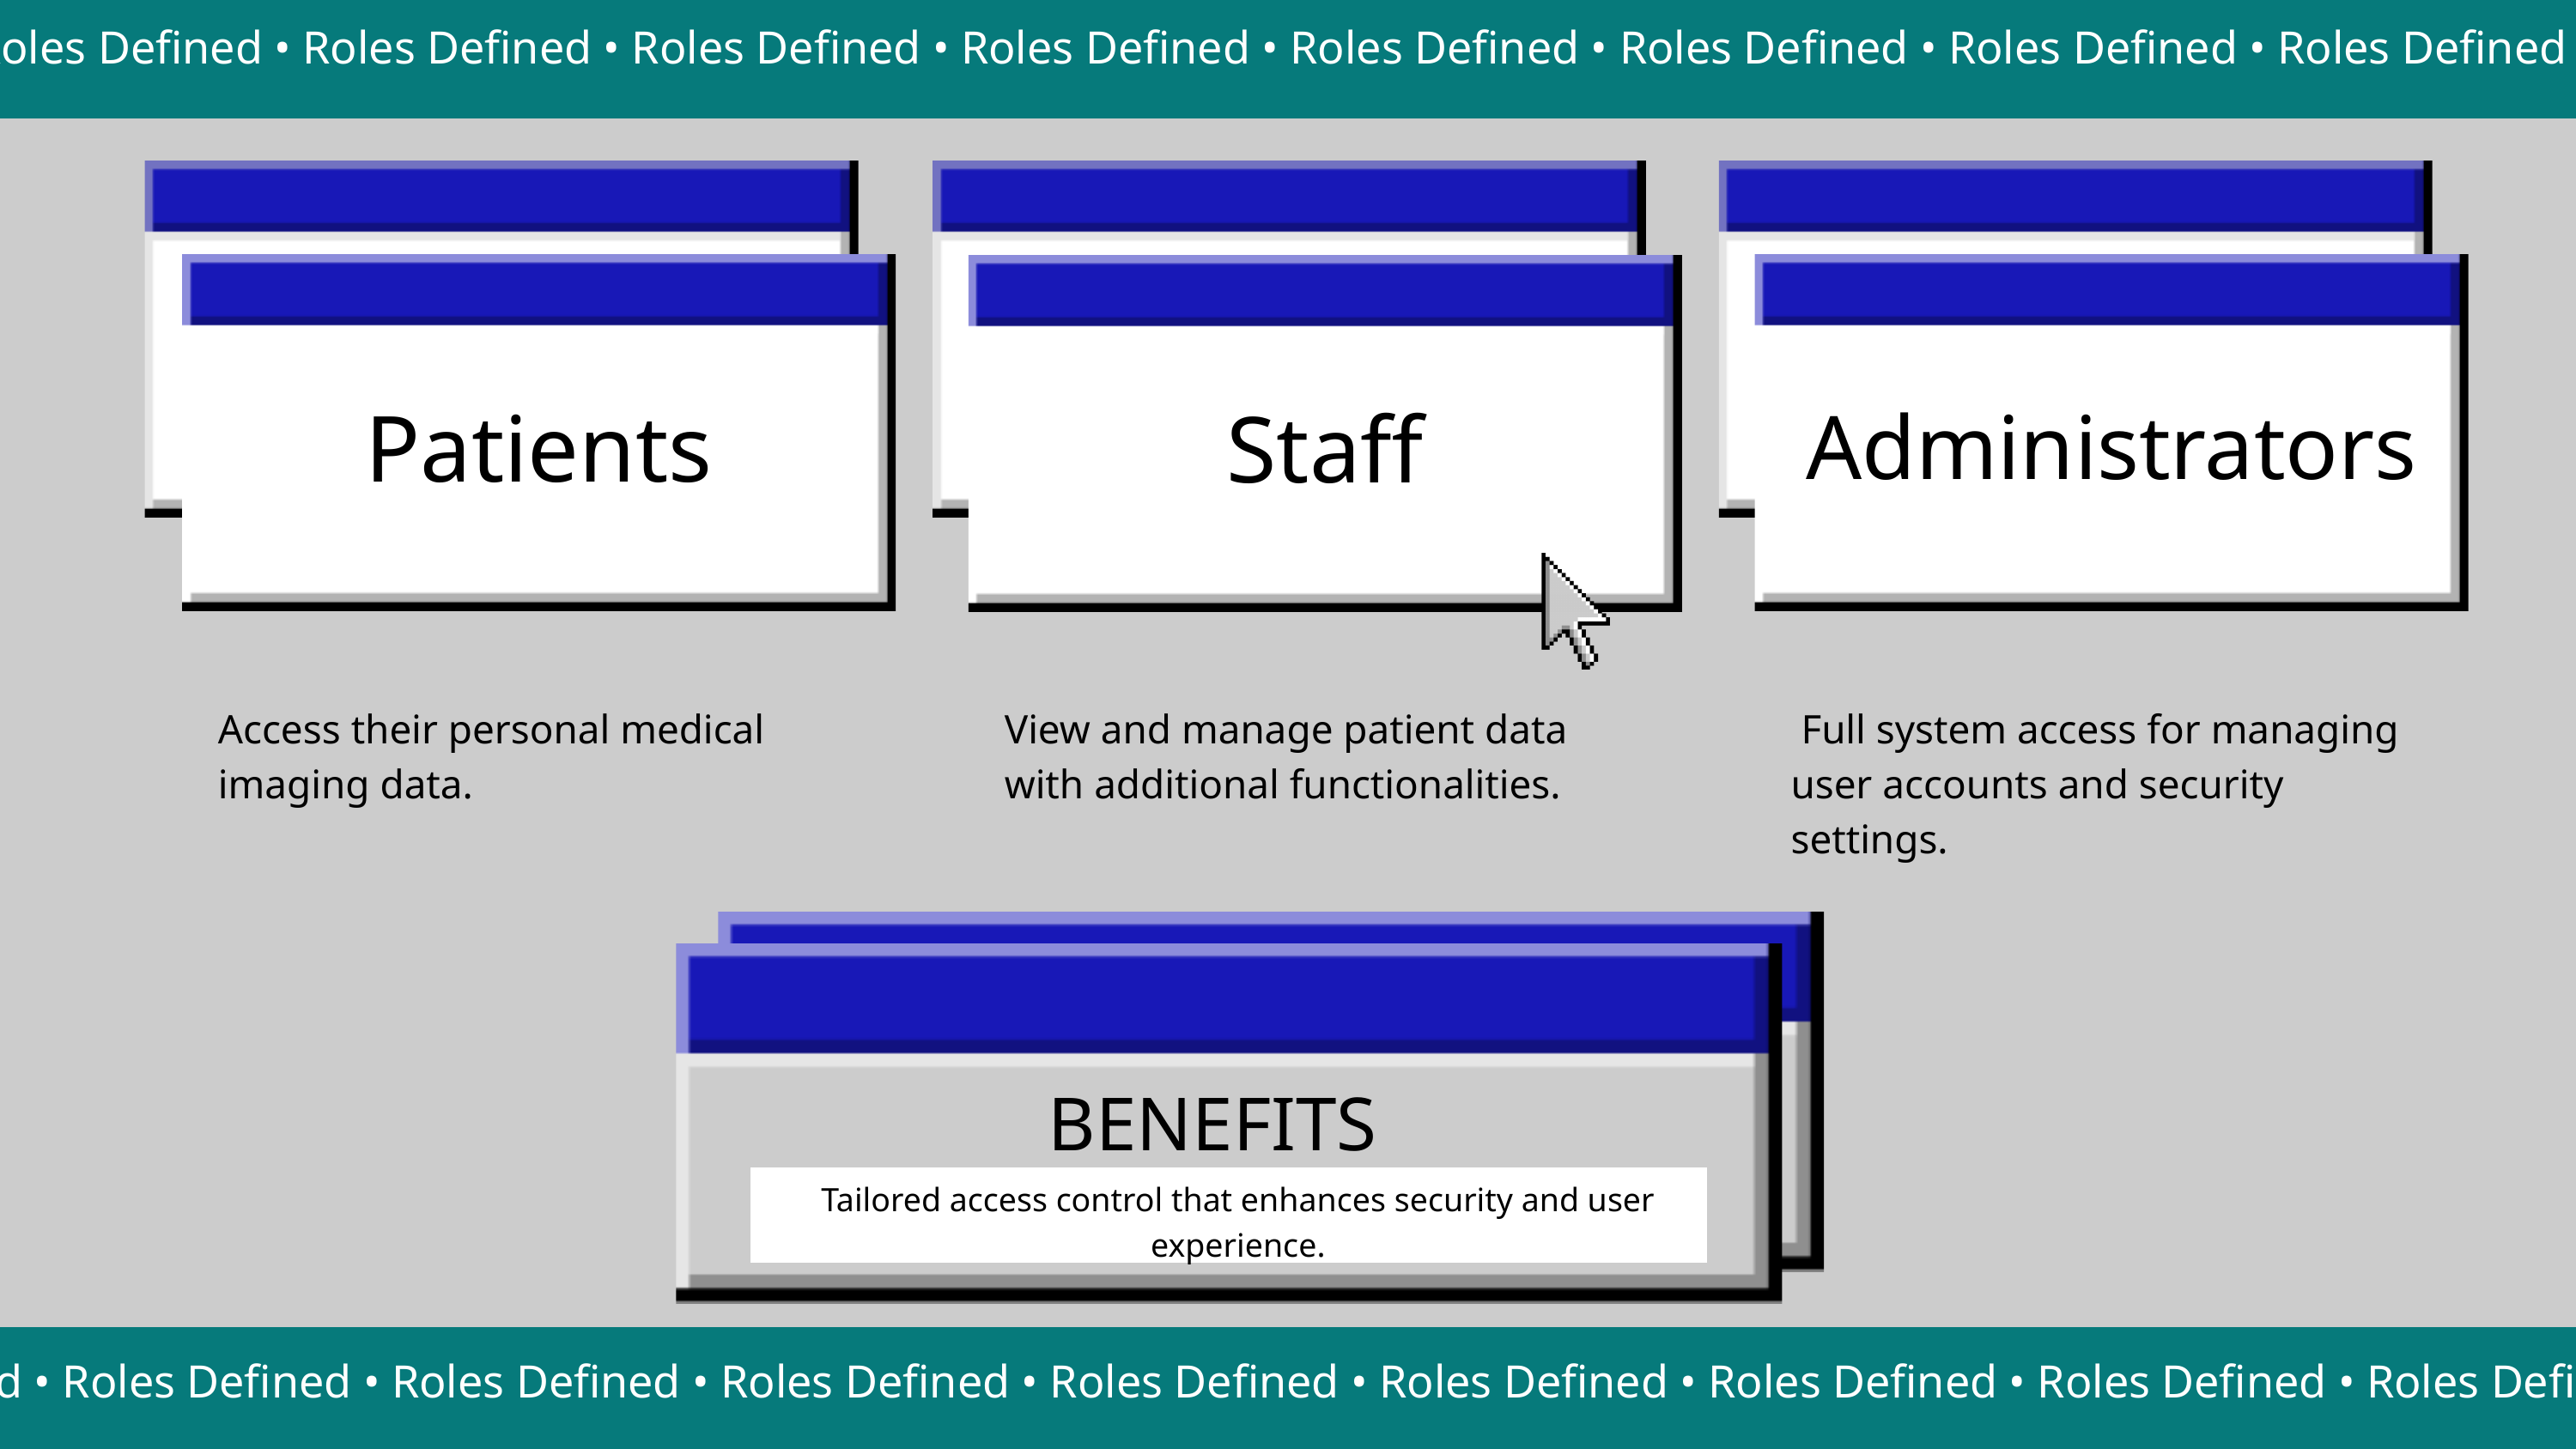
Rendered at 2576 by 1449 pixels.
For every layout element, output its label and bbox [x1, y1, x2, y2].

text_box [0, 0, 2576, 112]
text_box [144, 160, 2469, 1304]
text_box [0, 1333, 2576, 1446]
